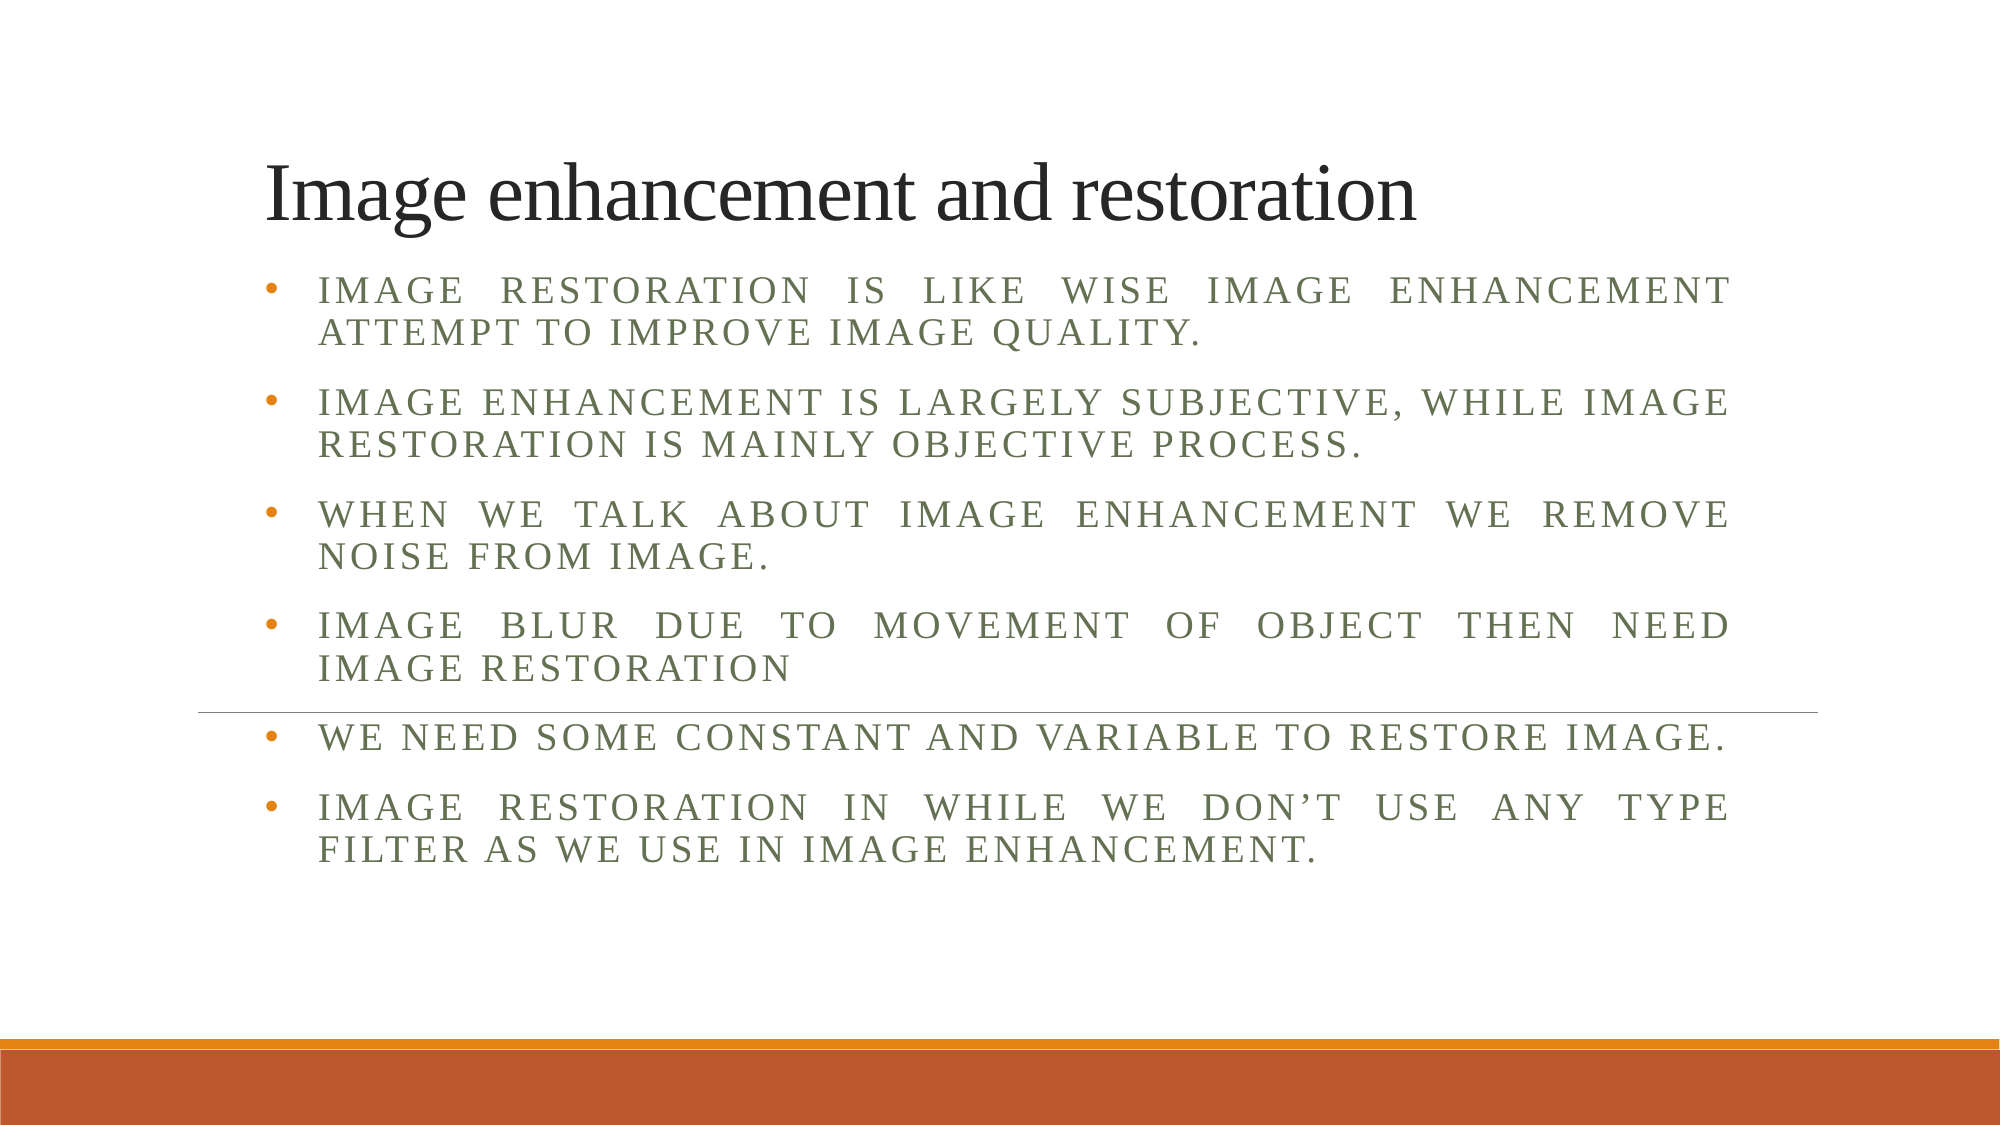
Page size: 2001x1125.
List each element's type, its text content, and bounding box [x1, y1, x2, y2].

title Image enhancement and restoration [249, 137, 1750, 246]
subtitle Image restoration is like wise image enhancement attempt to improve image quality. Image enhancement is largely subjective, while image restoration is mainly objective process. When we talk about image enhancement we remove noise from image. Image blur due to movement of object then need image restoration We need some constant and variable to restore image. Image restoration in while we don’t use any type filter as we use in image enhancement. [249, 261, 1750, 924]
